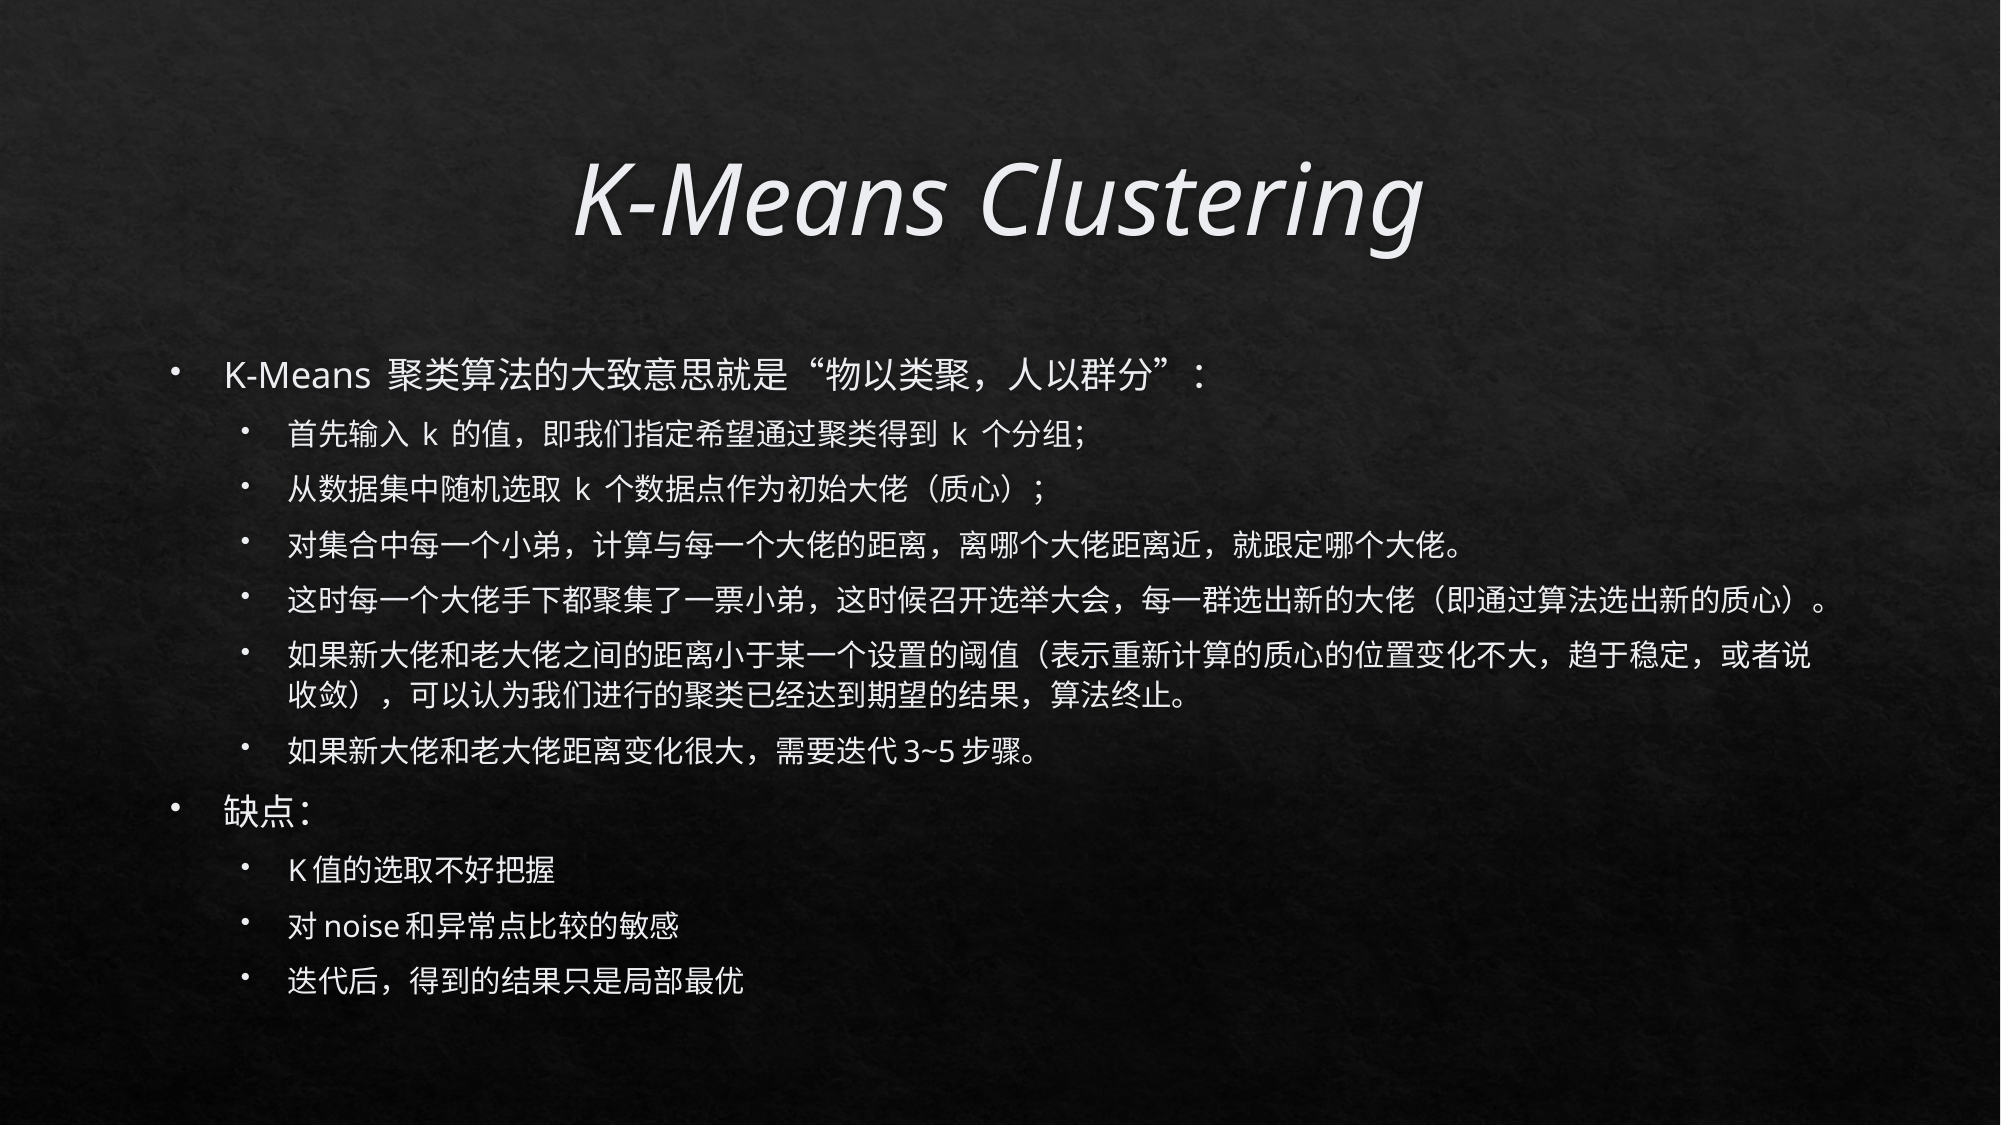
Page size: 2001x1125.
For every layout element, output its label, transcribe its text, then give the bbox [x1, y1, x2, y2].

list K-Means 聚类算法的大致意思就是“物以类聚，人以群分”： 首先输入 k 的值，即我们指定希望通过聚类得到 k 个分组； 从数据集中随机选取 k 个数据点作为初始大佬（质心）； 对集合中每一个小弟，计算与每一个大佬的距离，离哪个大佬距离近，就跟定哪个大佬。 这时每一个大佬手下都聚集了一票小弟，这时候召开选举大会，每一群选出新的大佬（即通过算法选出新的质心）。 如果新大佬和老大佬之间的距离小于某一个设置的阈值（表示重新计算的质心的位置变化不大，趋于稳定，或者说收敛），可以认为我们进行的聚类已经达到期望的结果，算法终止。 如果新大佬和老大佬距离变化很大，需要迭代3~5步骤。 缺点： K值的选取不好把握 对noise和异常点比较的敏感 迭代后，得到的结果只是局部最优 [149, 340, 1835, 1047]
title K-Means Clustering [149, 99, 1849, 307]
